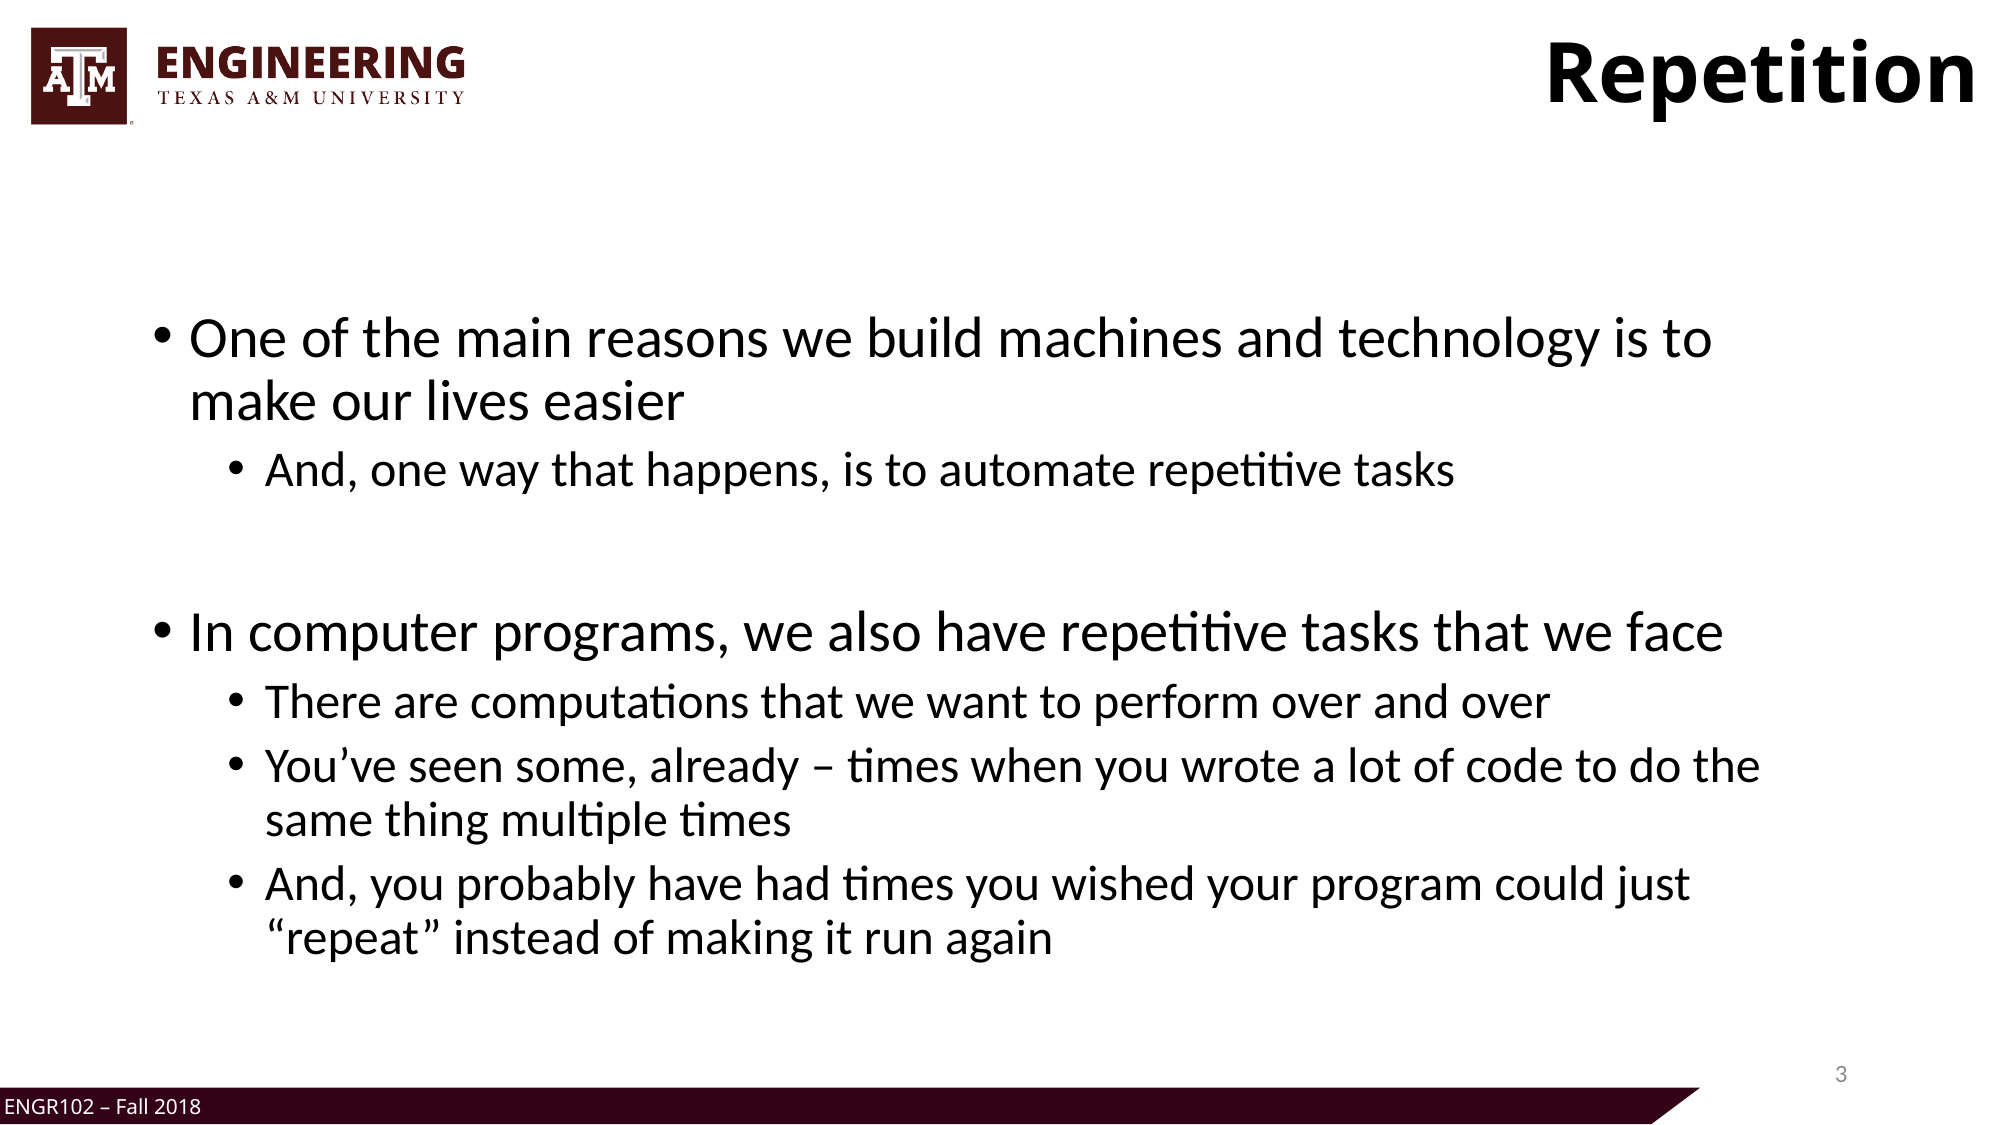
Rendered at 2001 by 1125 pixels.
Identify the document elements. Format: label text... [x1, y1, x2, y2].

list One of the main reasons we build machines and technology is to make our lives easier And, one way that happens, is to automate repetitive tasks In computer programs, we also have repetitive tasks that we face There are computations that we want to perform over and over You’ve seen some, already – times when you wrote a lot of code to do the same thing multiple times And, you probably have had times you wished your program could just “repeat” instead of making it run again [137, 299, 1863, 1014]
title Repetition [895, 0, 1995, 151]
picture [24, 21, 474, 130]
slide_number 3 [1412, 1042, 1863, 1103]
